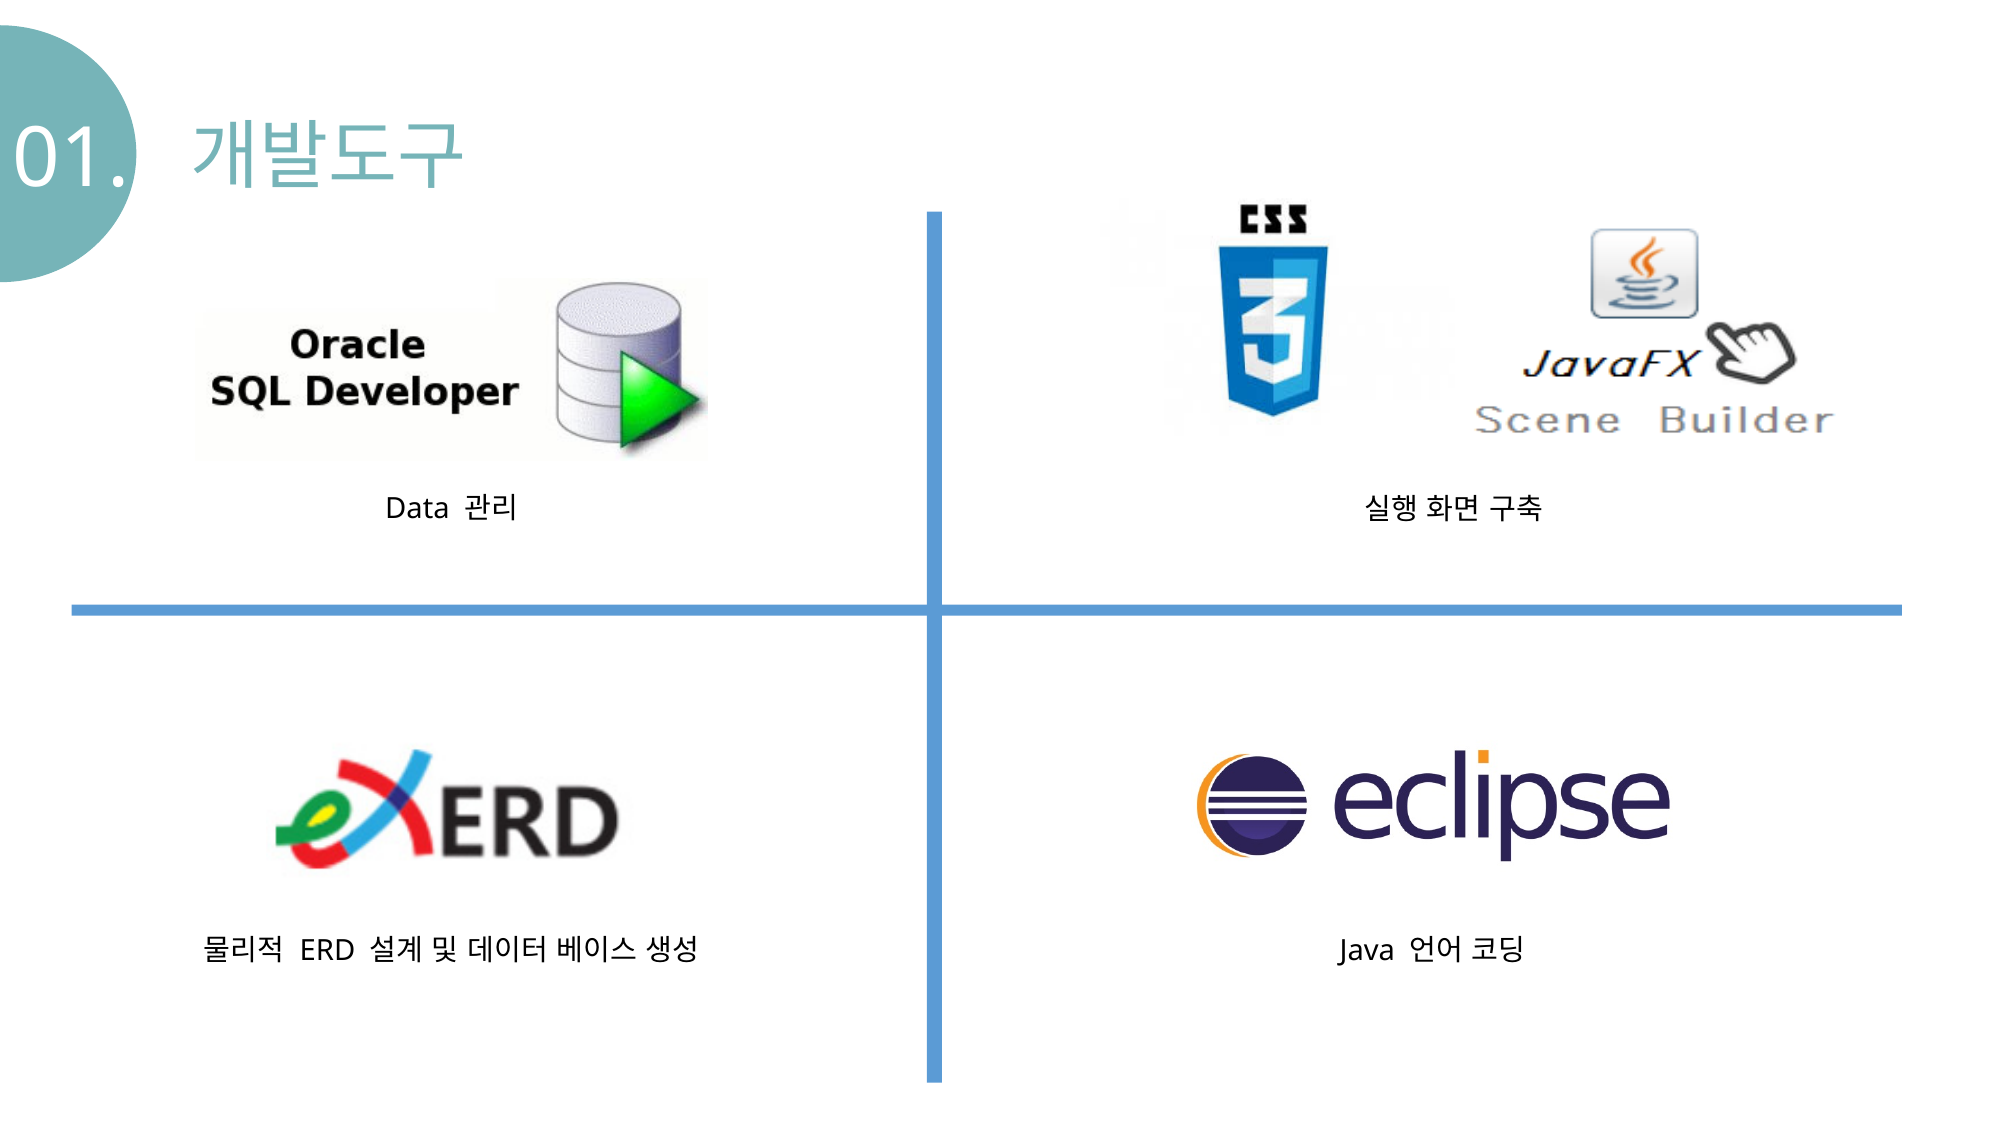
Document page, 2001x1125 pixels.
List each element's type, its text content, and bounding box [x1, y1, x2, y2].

picture [1191, 707, 1675, 903]
text_box [926, 617, 943, 1084]
text_box 실행 화면 구축 [1350, 483, 1559, 533]
text_box 물리적 ERD 설계 및 데이터 베이스 생성 [638, 924, 715, 974]
text_box [71, 604, 1903, 617]
picture [266, 610, 638, 1028]
picture [195, 278, 708, 461]
text_box 01. [0, 95, 146, 211]
text_box Java 언어 코딩 [1324, 924, 1542, 974]
text_box [926, 211, 943, 604]
text_box Data 관리 [370, 482, 534, 532]
text_box 개발도구 [175, 100, 482, 206]
picture [1092, 186, 1842, 471]
text_box 물리적 ERD 설계 및 데이터 베이스 생성 [188, 924, 266, 974]
